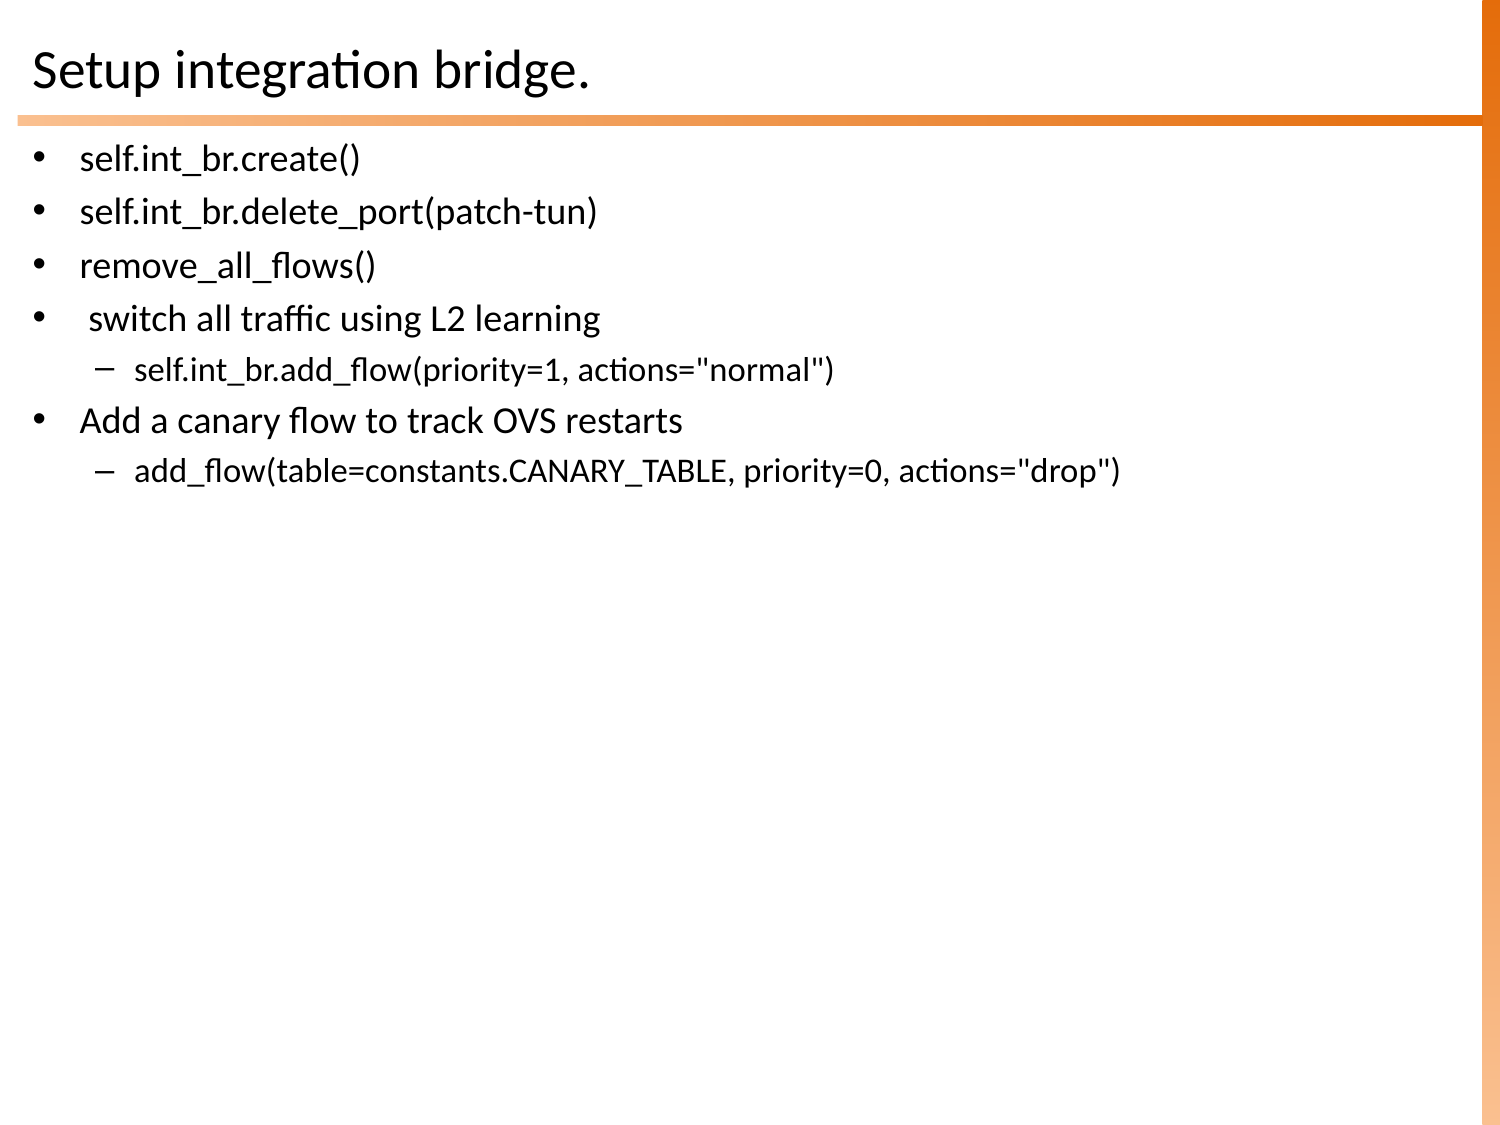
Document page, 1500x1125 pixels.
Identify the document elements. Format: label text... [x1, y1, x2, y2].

title Setup integration bridge. [17, 19, 1483, 114]
list self.int_br.create() self.int_br.delete_port(patch-tun) remove_all_flows() switch all traffic using L2 learning self.int_br.add_flow(priority=1, actions="normal") Add a canary flow to track OVS restarts add_flow(table=constants.CANARY_TABLE, priority=0, actions="drop") [17, 125, 1483, 1035]
